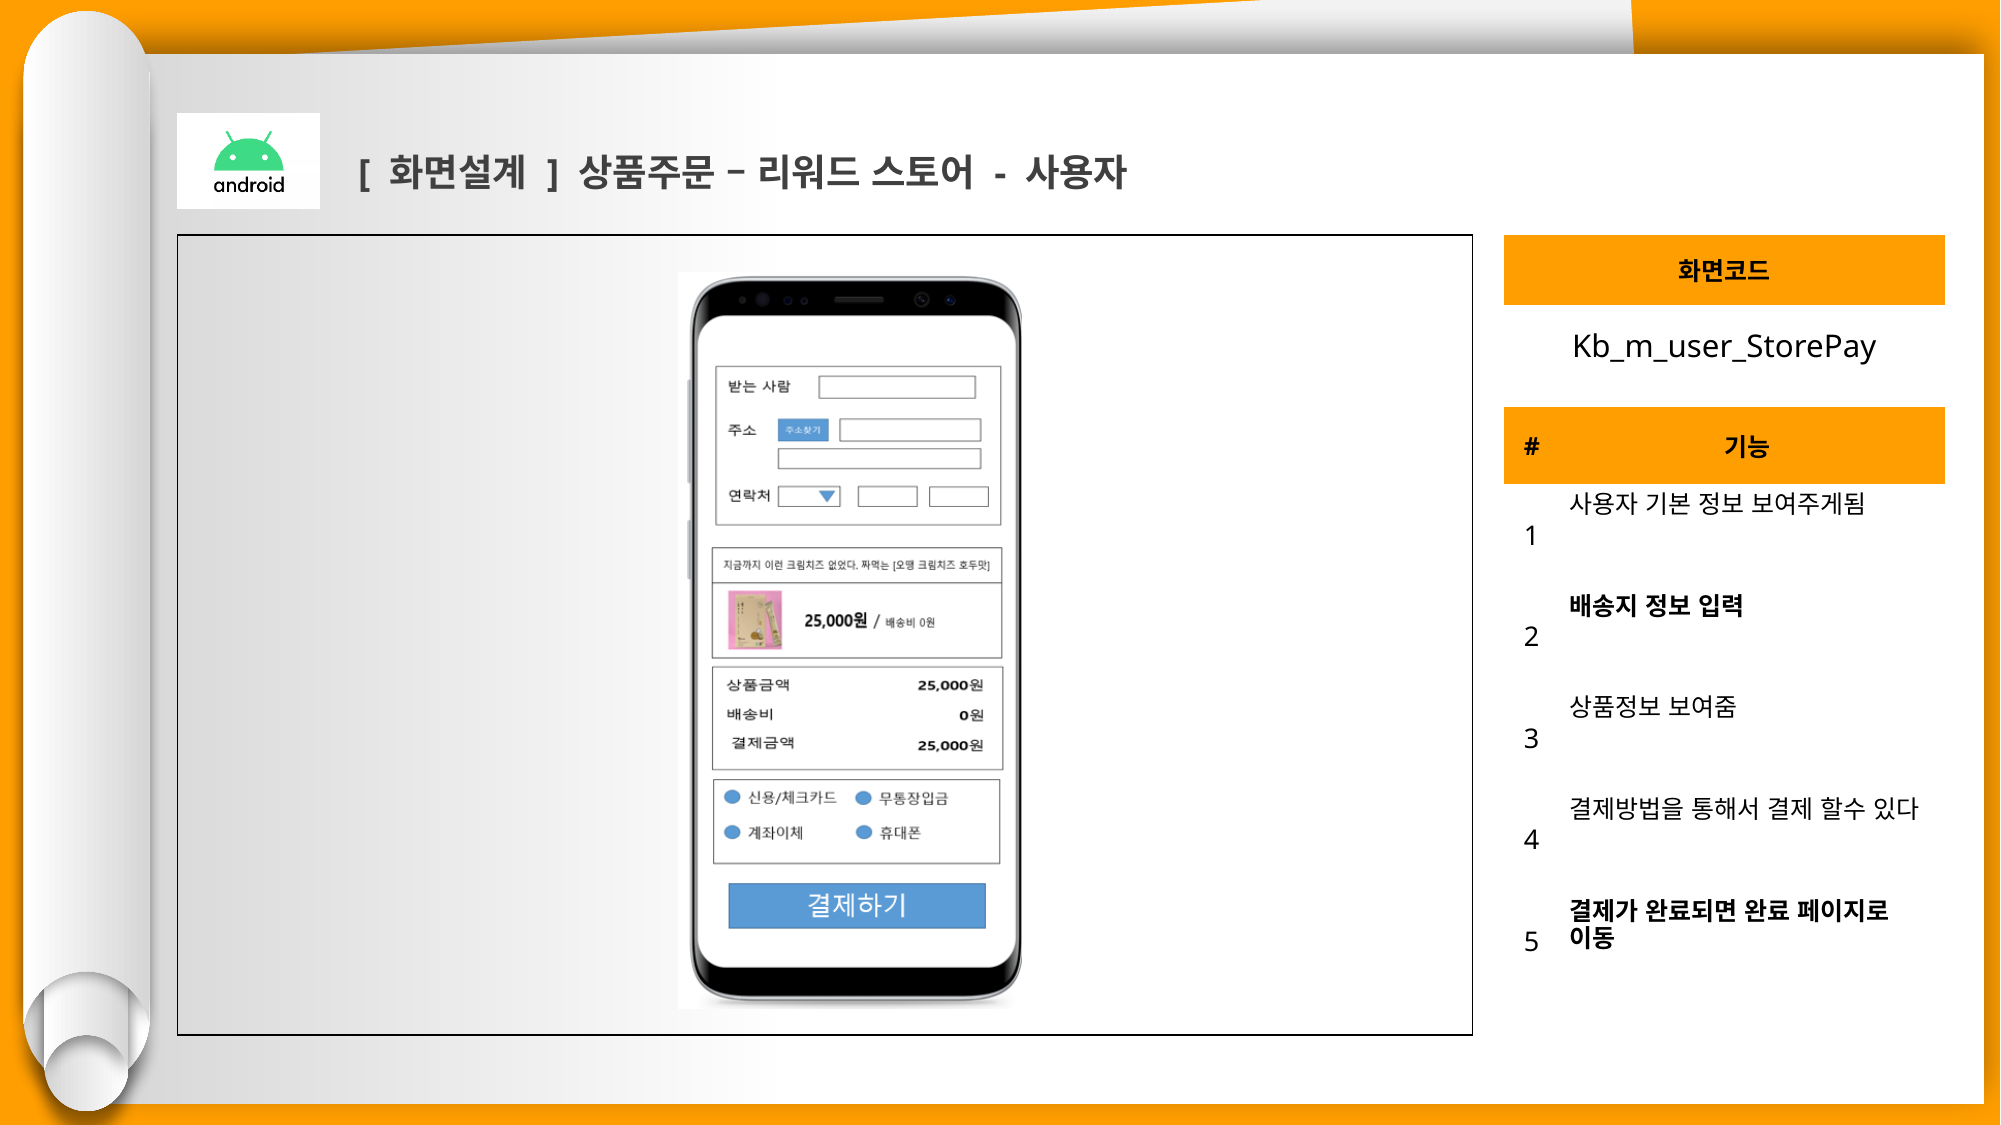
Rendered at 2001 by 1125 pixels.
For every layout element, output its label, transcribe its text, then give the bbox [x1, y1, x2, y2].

text_box [957, 0, 1633, 16]
table_cell Kb_m_user_StorePay [1504, 305, 1945, 385]
table_cell 상품정보 보여줌 [1550, 687, 1945, 789]
picture [678, 272, 1022, 1009]
table_cell 결제방법을 통해서 결제 할수 있다 [1550, 789, 1945, 890]
text_box [ 화면설계 ] 상품주문 – 리워드 스토어 - 사용자 [346, 121, 1429, 201]
table_cell 2 [1504, 585, 1550, 687]
table_cell 결제가 완료되면 완료 페이지로 이동 [1550, 890, 1945, 992]
text_box [176, 234, 1473, 1036]
table_cell 사용자 기본 정보 보여주게됨 [1550, 484, 1945, 585]
picture [177, 113, 320, 209]
table_cell 배송지 정보 입력 [1550, 585, 1945, 687]
table_header 기능 [1550, 407, 1945, 484]
table_cell 3 [1504, 687, 1550, 789]
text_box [23, 11, 150, 1111]
table_cell 5 [1504, 890, 1550, 992]
table_header # [1504, 407, 1550, 484]
table_cell 4 [1504, 789, 1550, 890]
text_box [150, 53, 1985, 1104]
table_cell 1 [1504, 484, 1550, 585]
table_header 화면코드 [1504, 235, 1945, 305]
